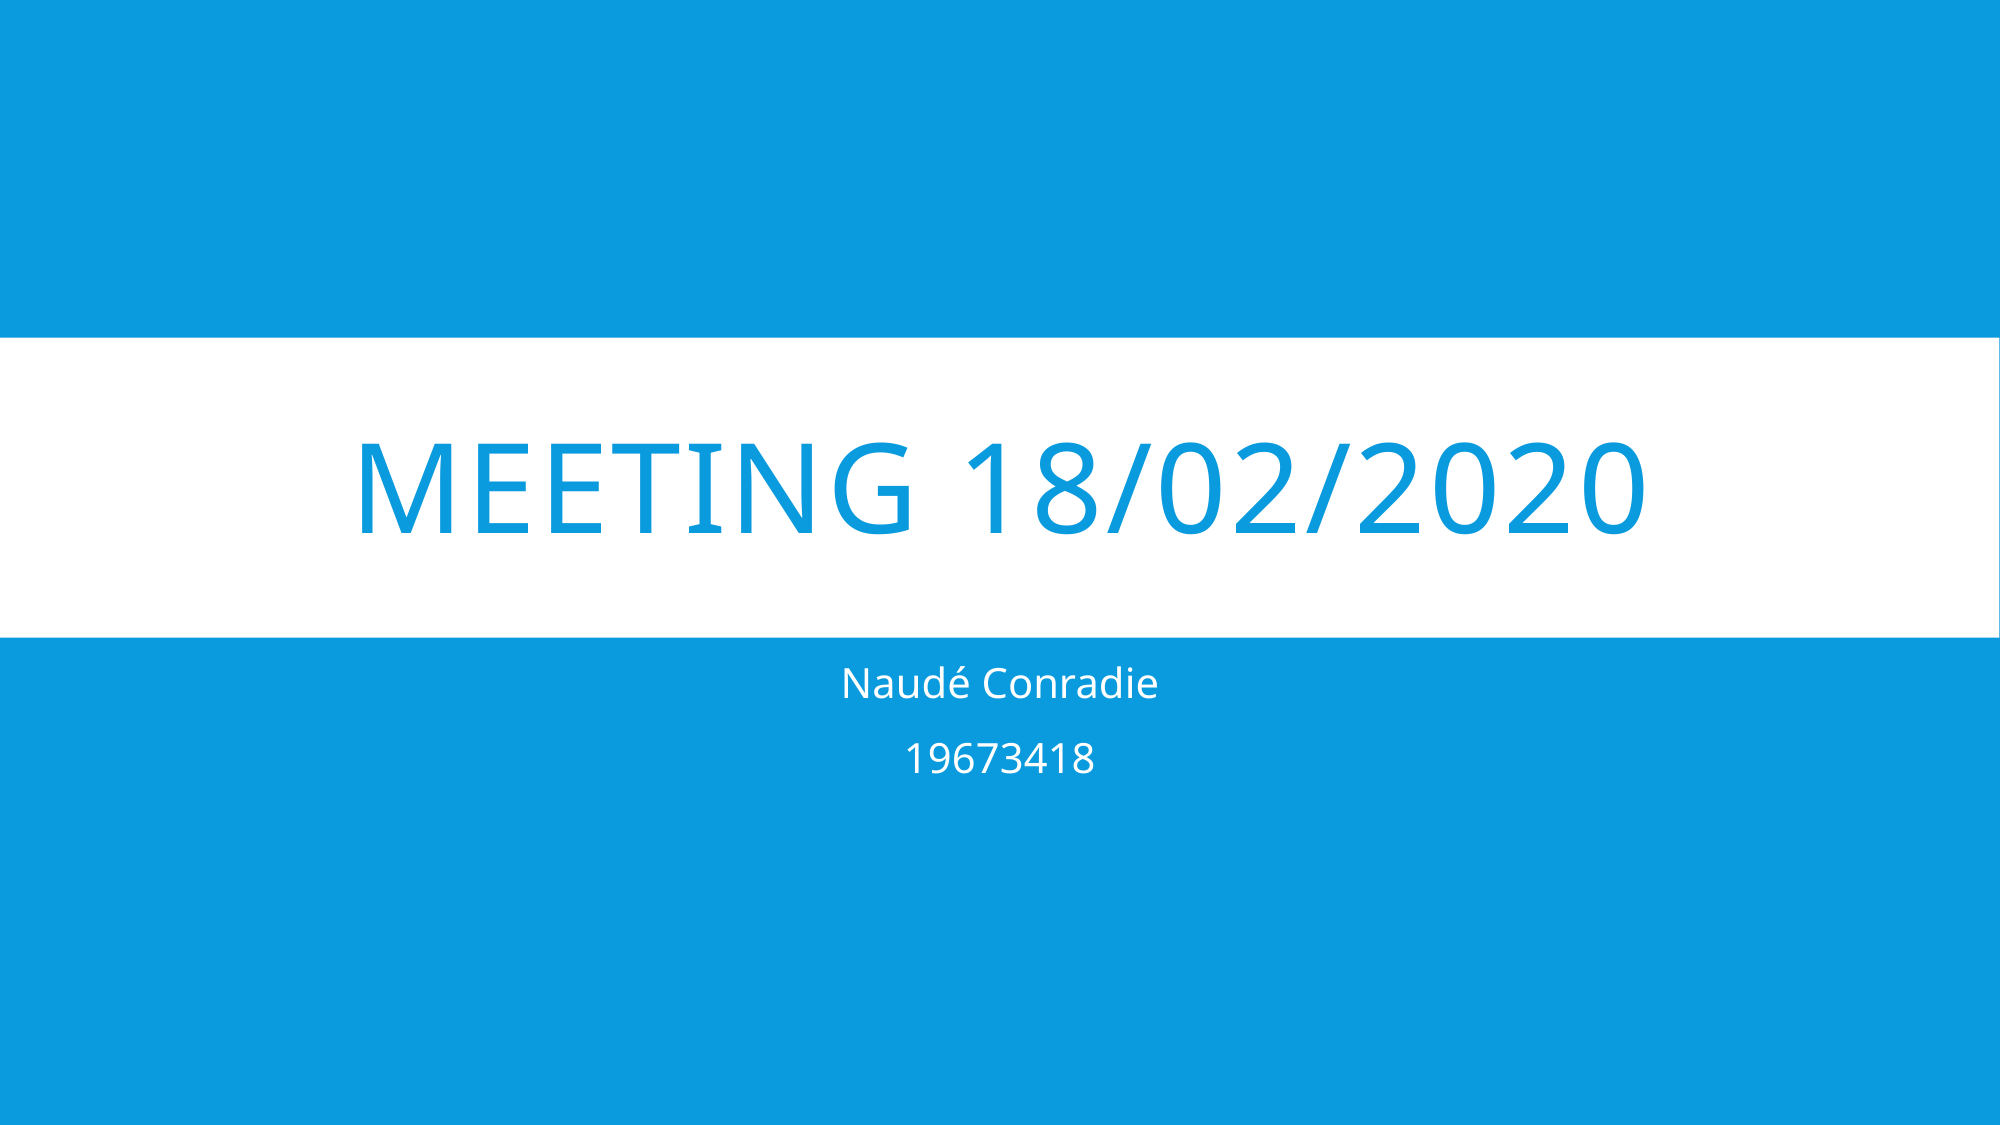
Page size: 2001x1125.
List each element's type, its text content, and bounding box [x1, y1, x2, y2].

title Meeting 18/02/2020 [60, 355, 1942, 641]
subtitle Naudé Conradie 19673418 [249, 655, 1750, 871]
